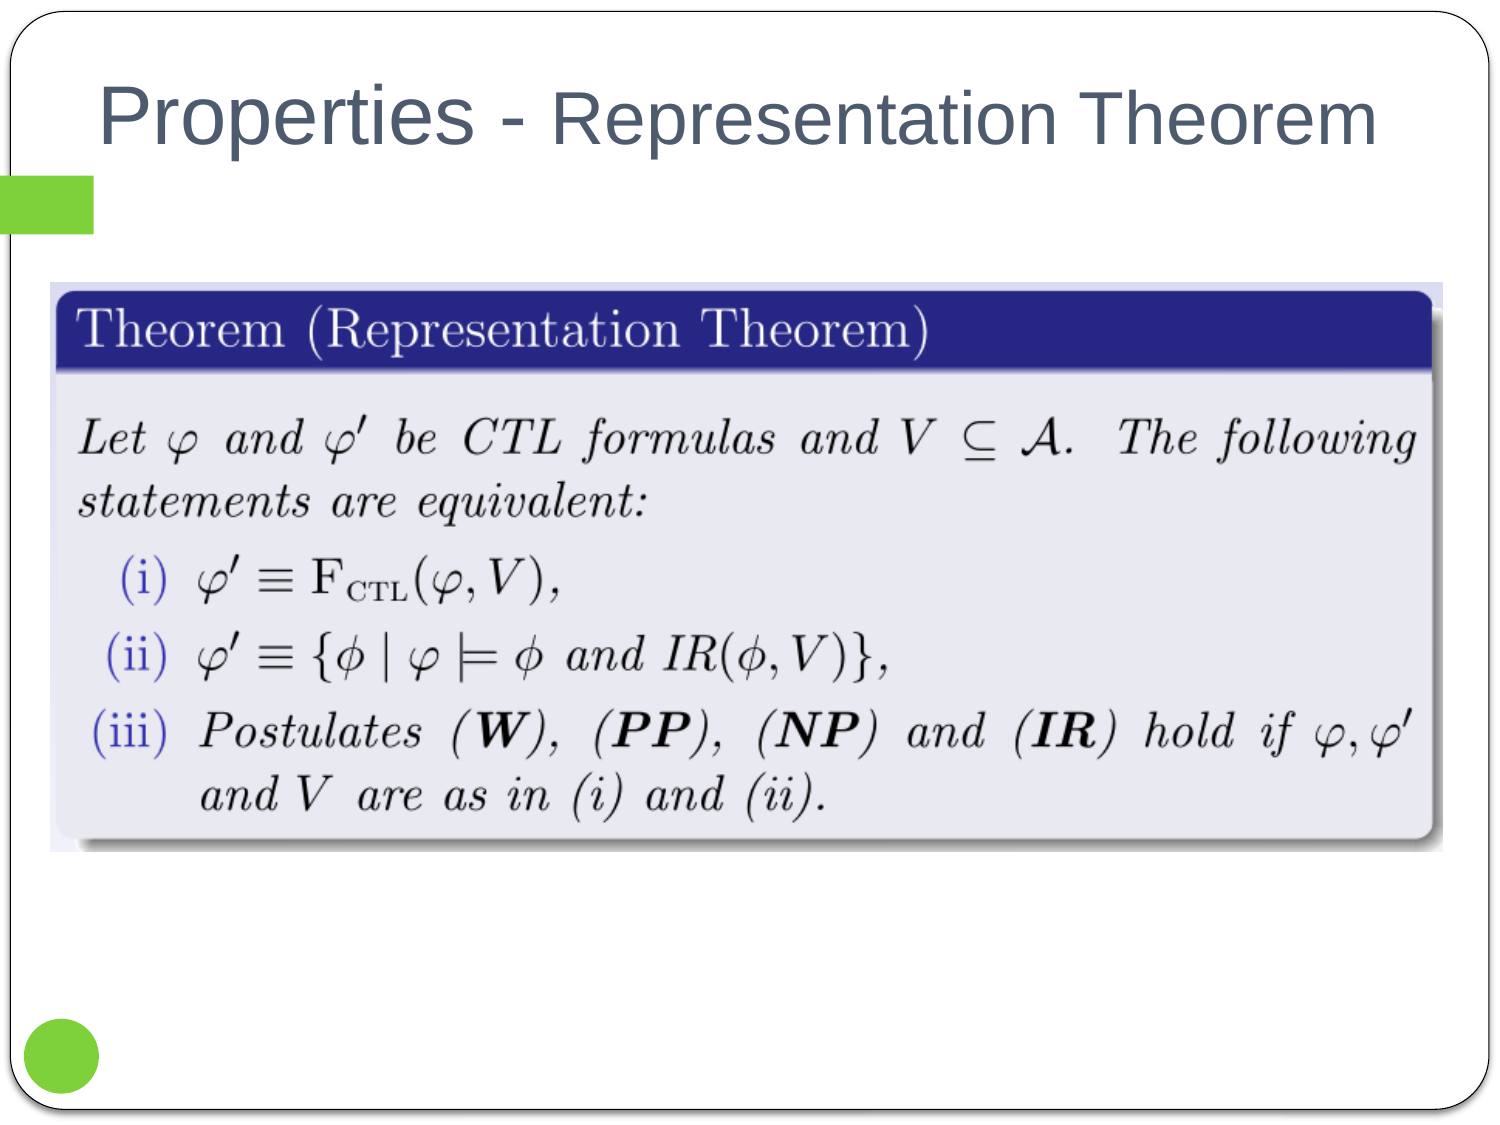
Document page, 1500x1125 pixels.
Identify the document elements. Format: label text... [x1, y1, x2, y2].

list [49, 282, 1443, 853]
slide_number [23, 1018, 99, 1094]
title Properties - Representation Theorem [81, 44, 1454, 177]
